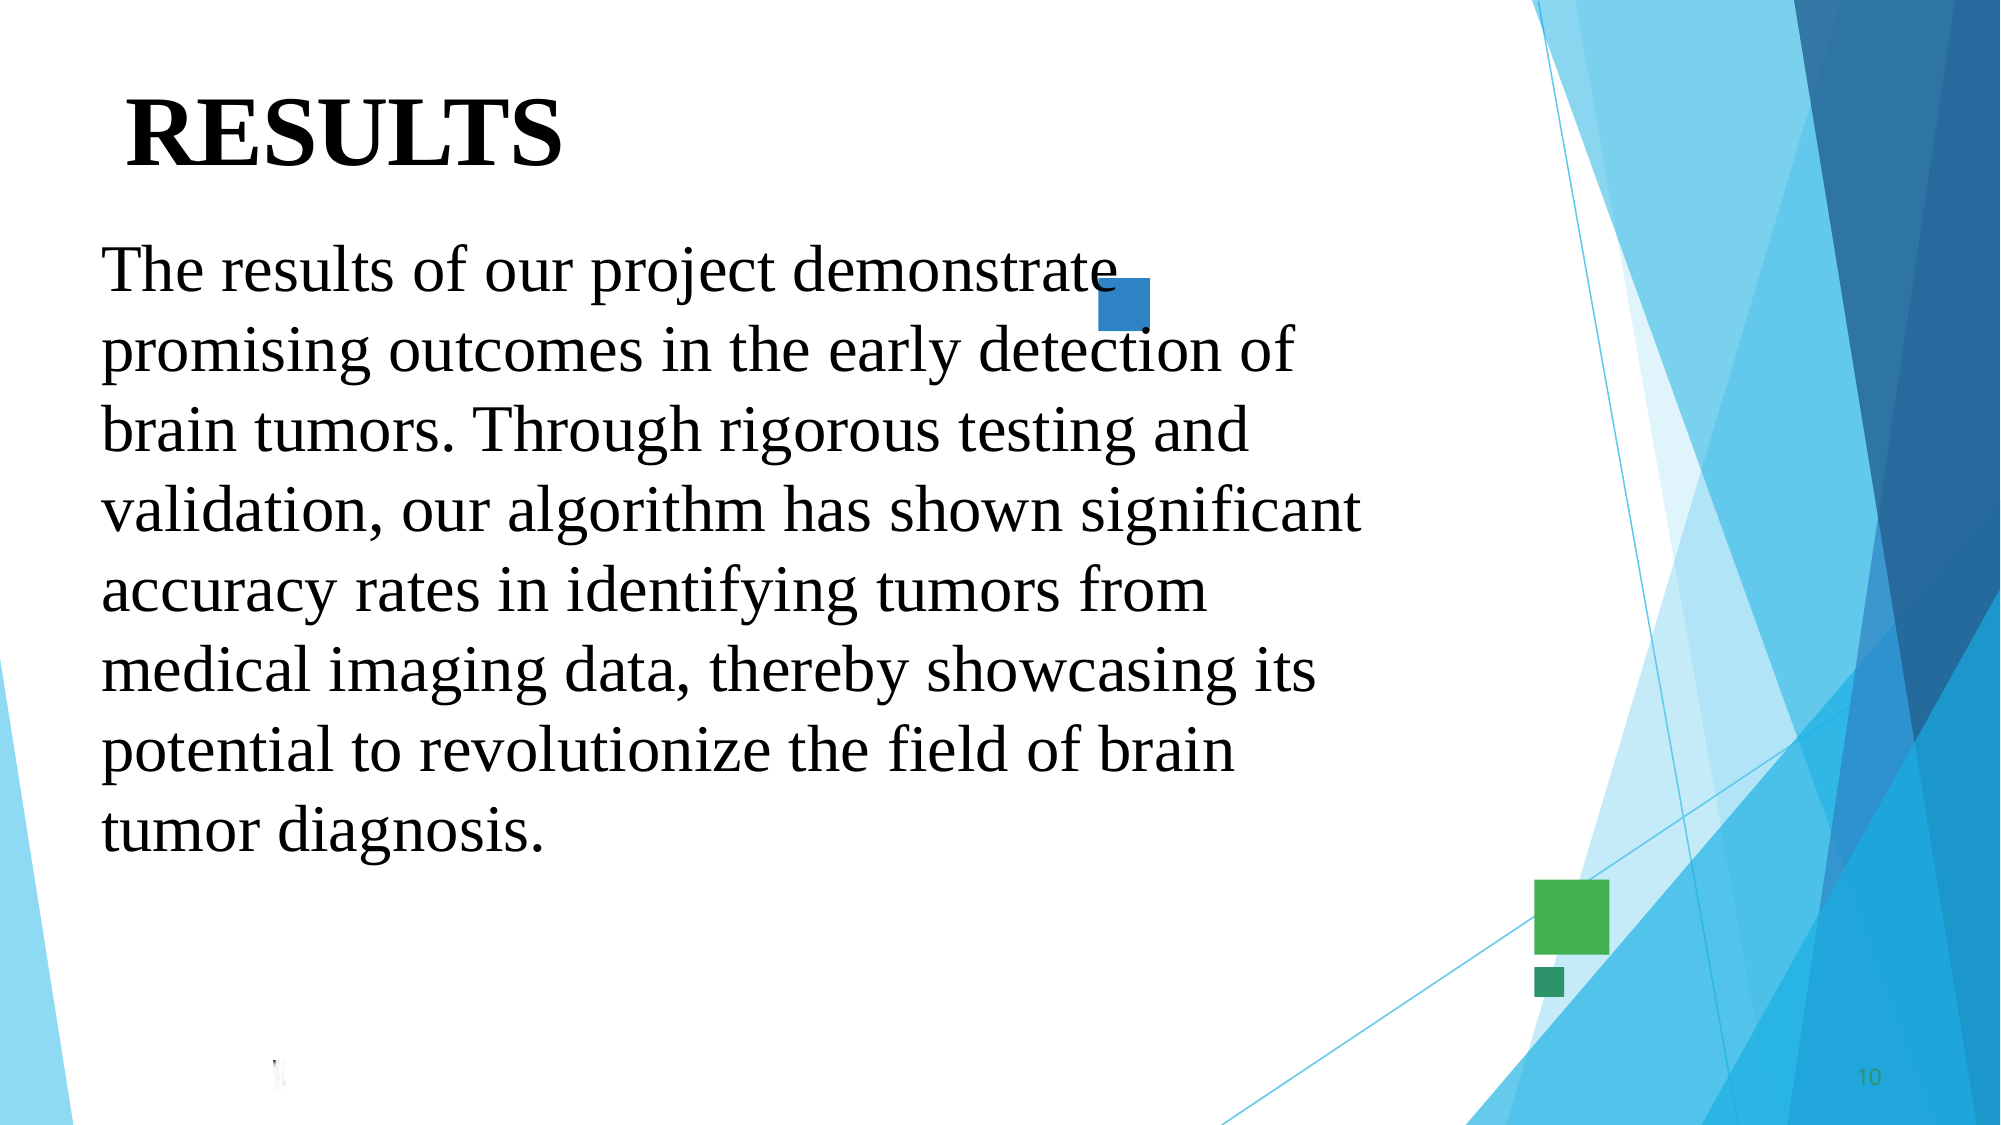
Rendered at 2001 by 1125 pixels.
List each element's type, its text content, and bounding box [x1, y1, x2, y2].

text_box The results of our project demonstrate promising outcomes in the early detection of brain tumors. Through rigorous testing and validation, our algorithm has shown significant accuracy rates in identifying tumors from medical imaging data, thereby showcasing its potential to revolutionize the field of brain tumor diagnosis. [86, 217, 1413, 873]
text_box [1534, 967, 1565, 997]
slide_number 10 [1849, 1061, 1890, 1125]
text_box [1534, 879, 1610, 955]
title RESULTS [91, 63, 1694, 254]
picture [273, 1060, 287, 1091]
